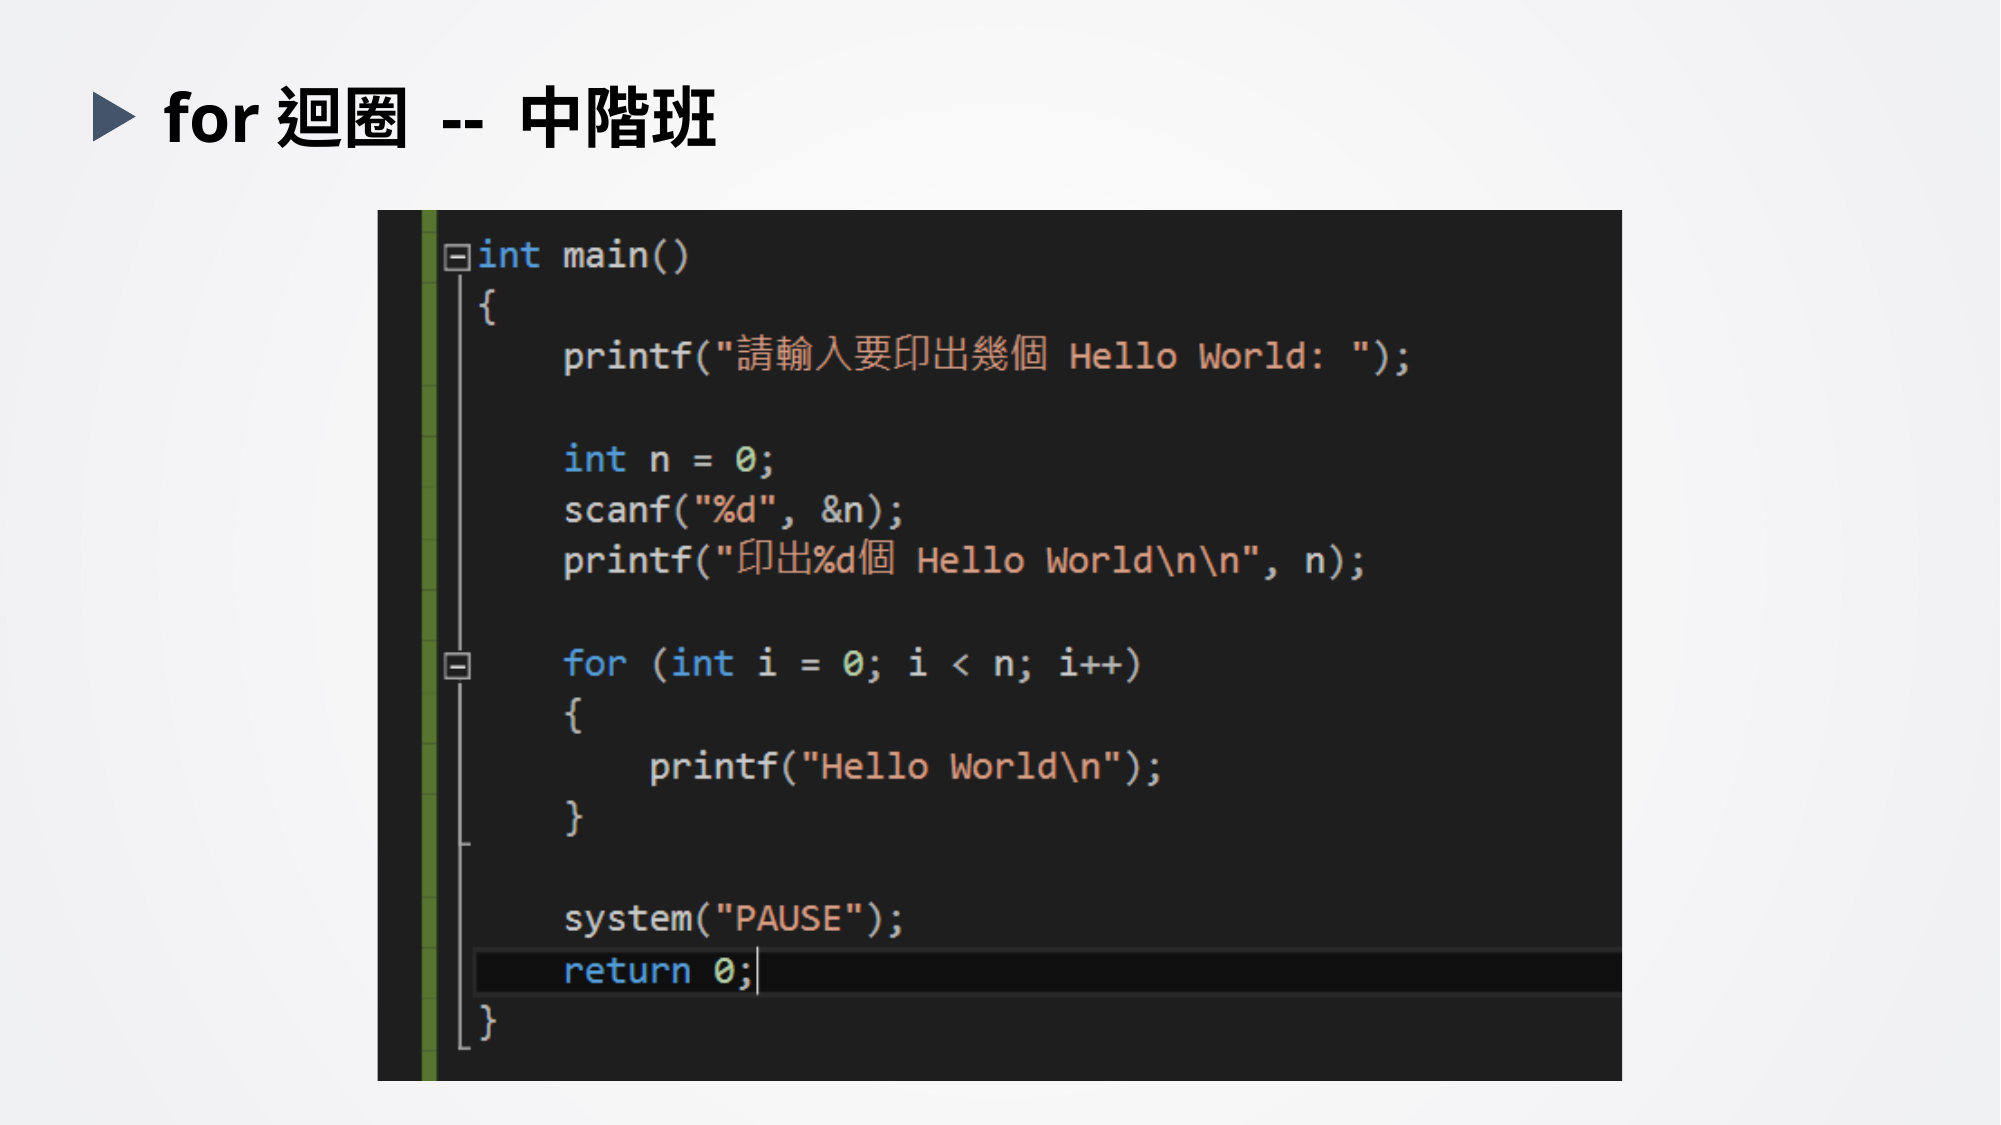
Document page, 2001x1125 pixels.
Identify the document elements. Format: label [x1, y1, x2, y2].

text_box [93, 68, 1905, 165]
picture [377, 210, 1623, 1081]
